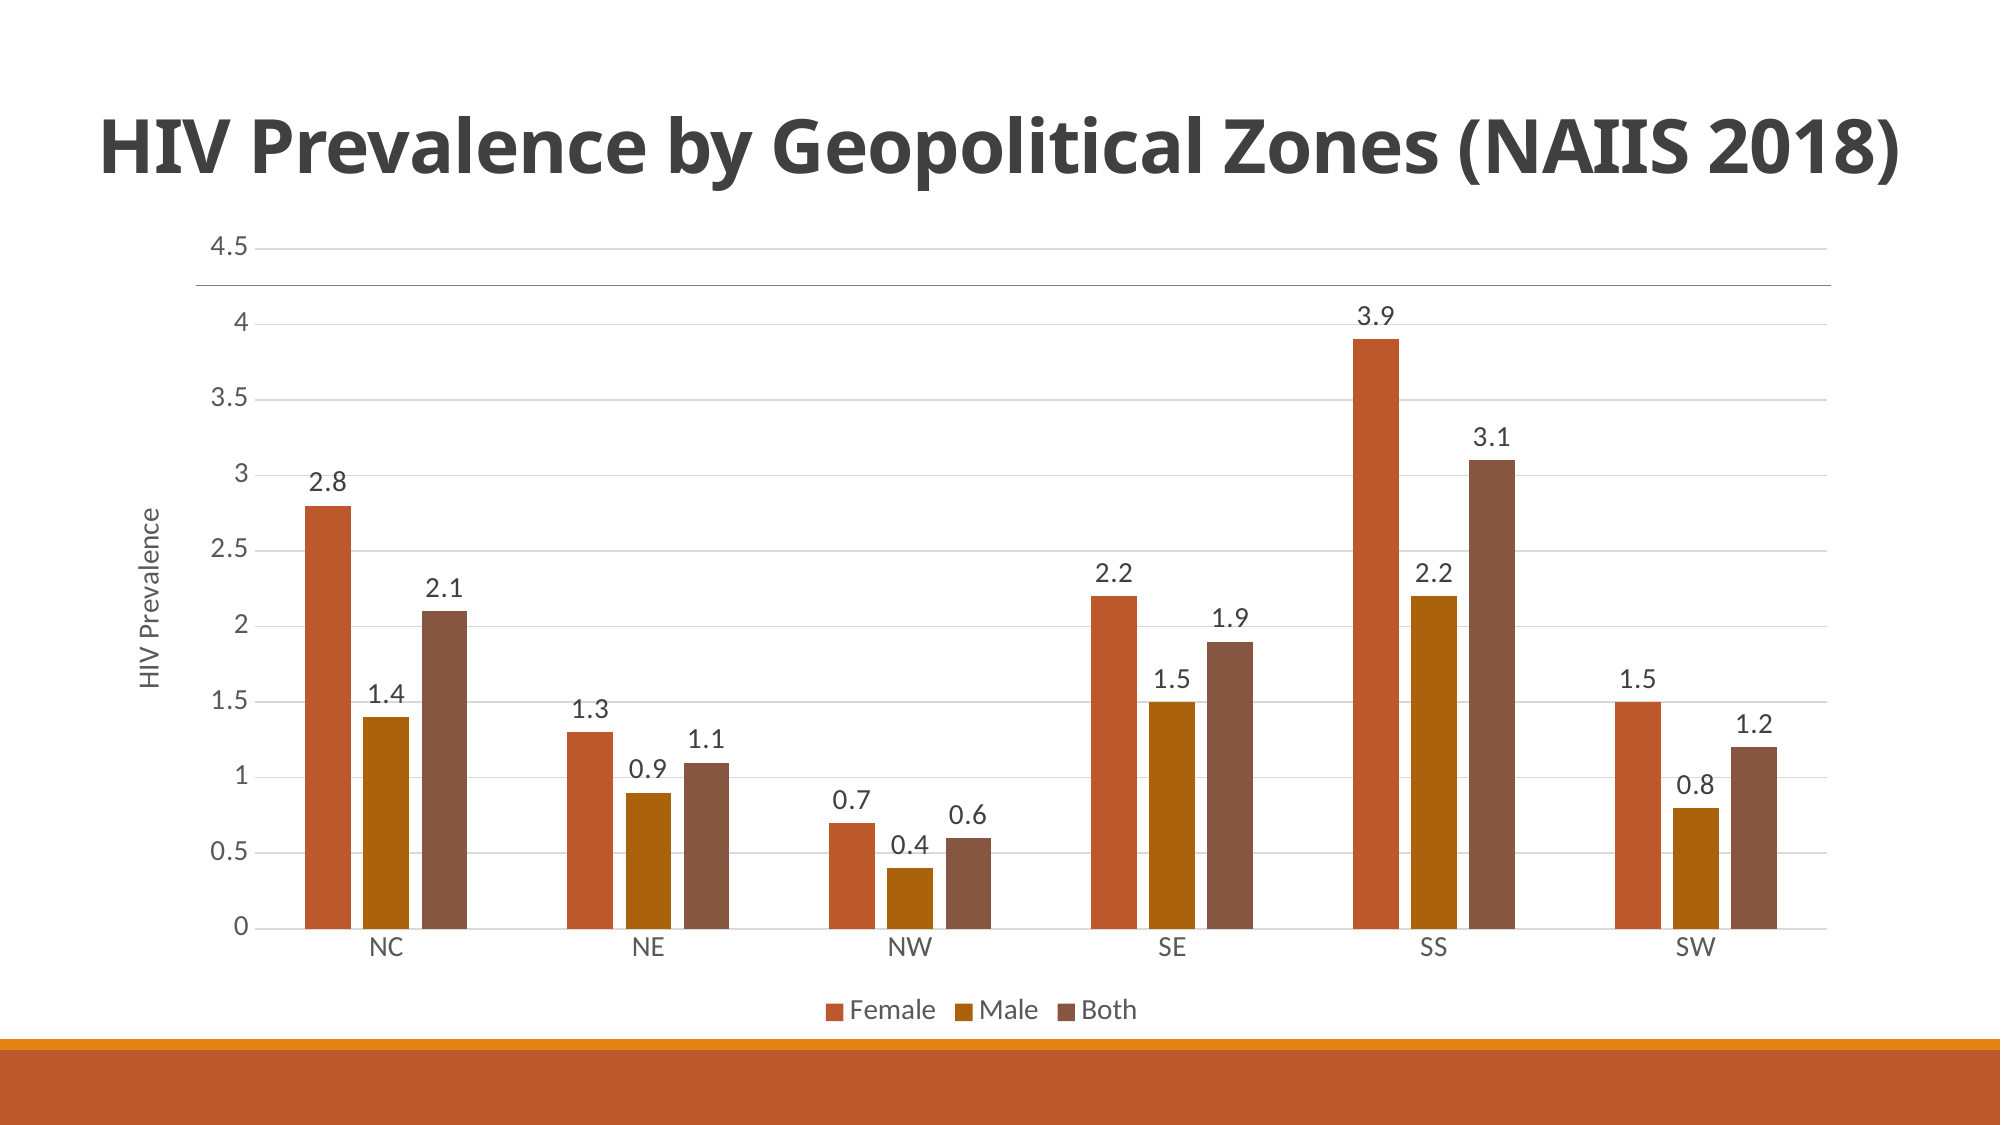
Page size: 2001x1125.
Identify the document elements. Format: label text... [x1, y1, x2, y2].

chart [100, 217, 1863, 1034]
title HIV Prevalence by Geopolitical Zones (NAIIS 2018) [54, 32, 1944, 197]
